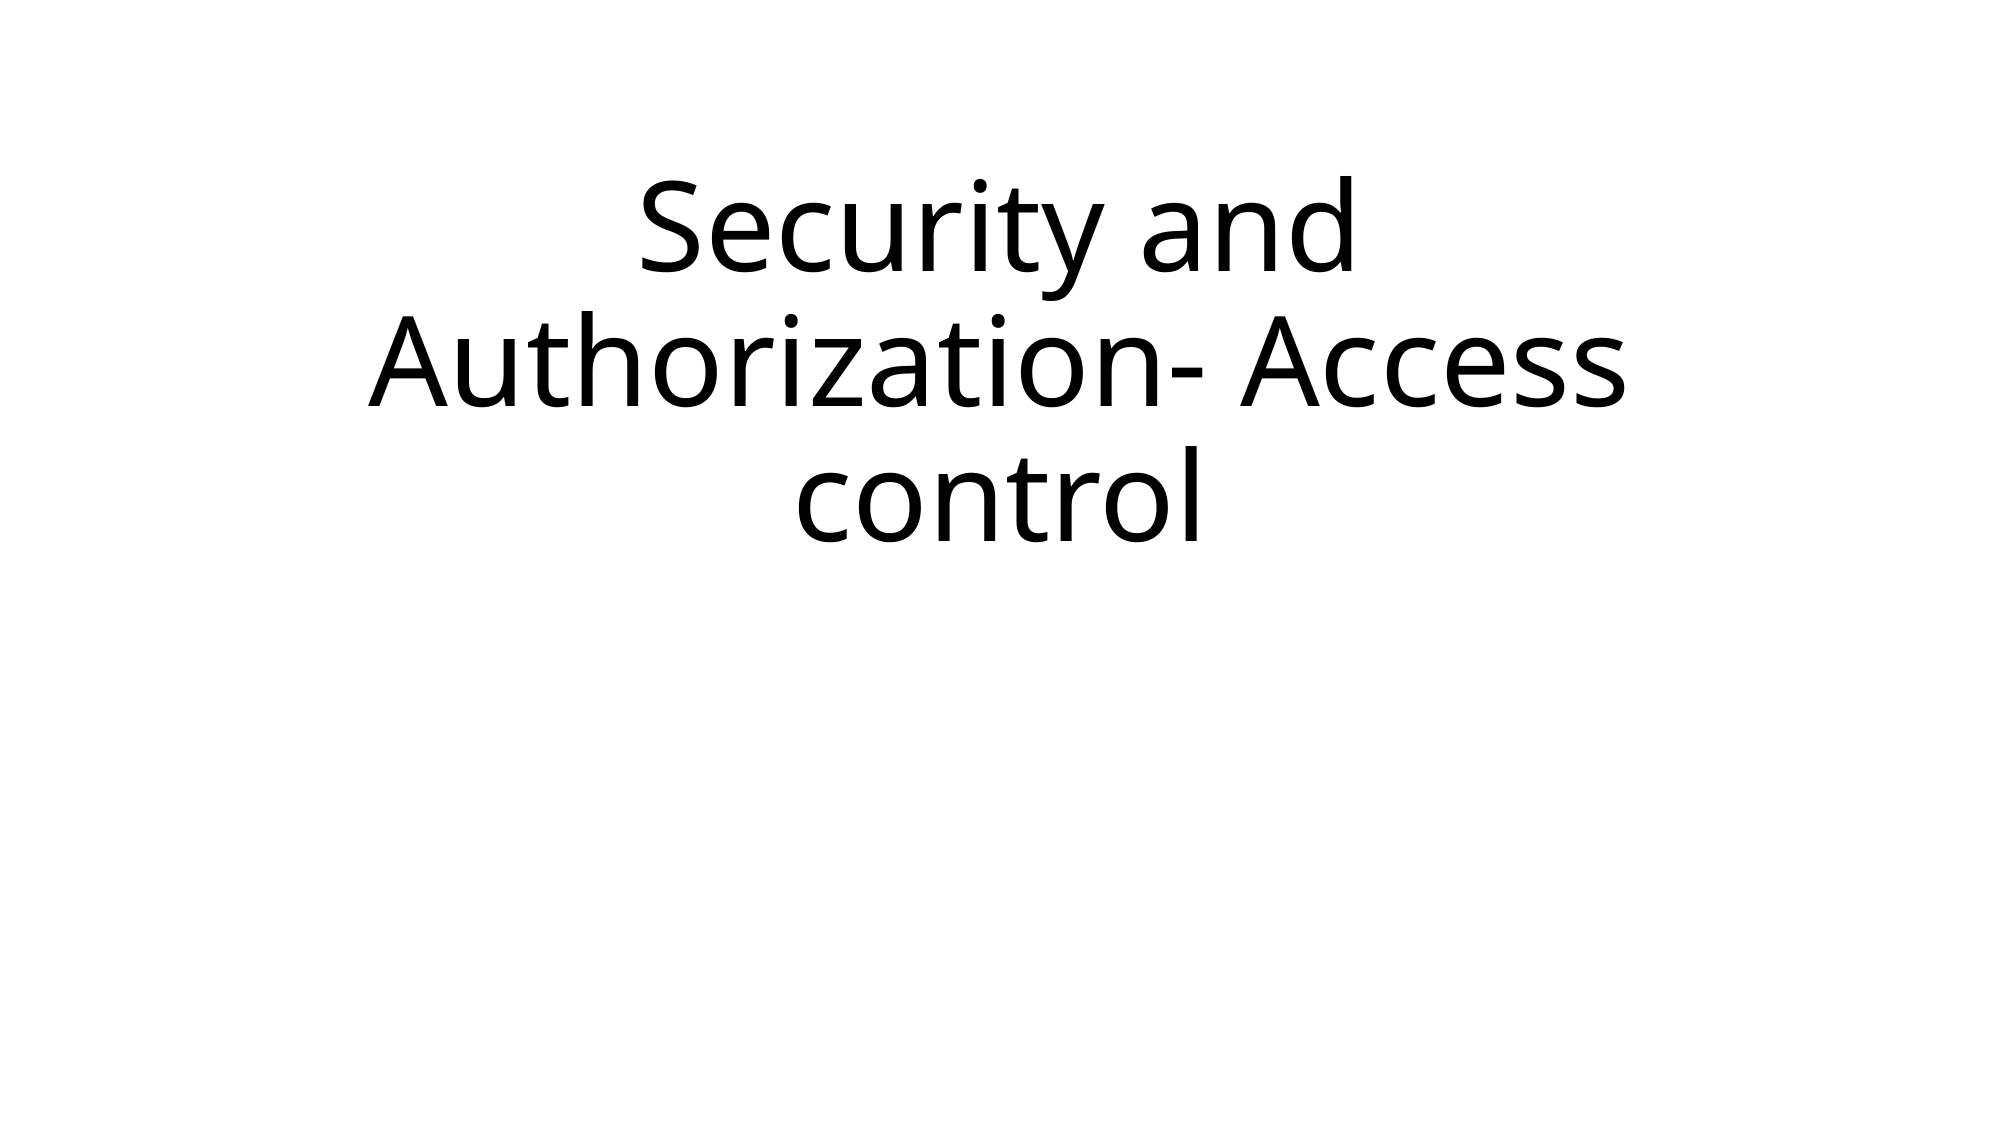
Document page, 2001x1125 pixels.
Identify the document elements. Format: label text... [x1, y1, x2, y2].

title Security and Authorization- Access control [249, 184, 1750, 576]
